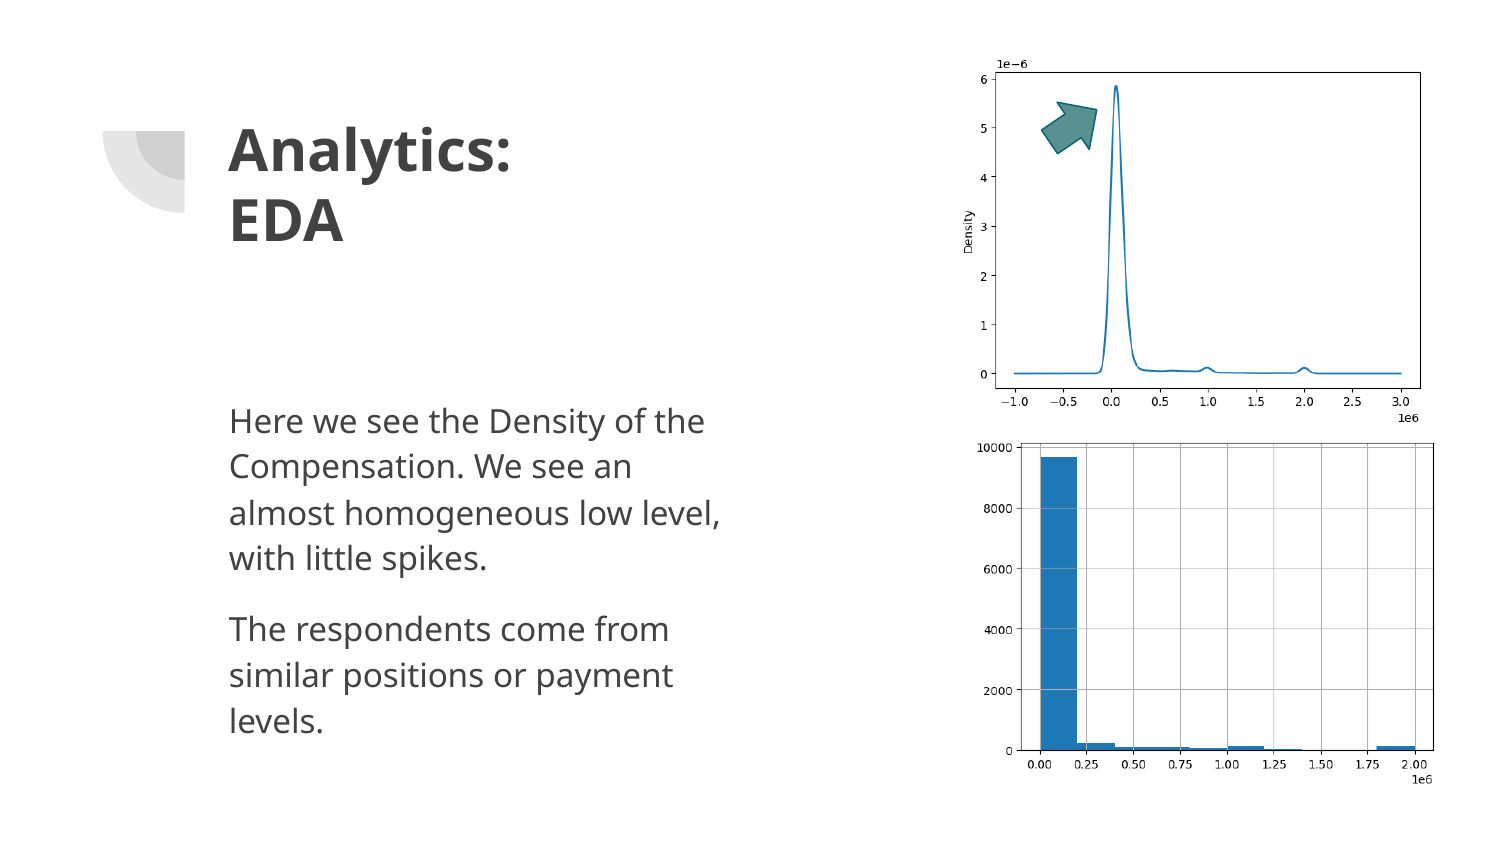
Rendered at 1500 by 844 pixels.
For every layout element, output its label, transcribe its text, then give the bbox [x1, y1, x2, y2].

list Here we see the Density of the Compensation. We see an almost homogeneous low level, with little spikes. The respondents come from similar positions or payment levels. [213, 378, 758, 744]
title Analytics: EDA [213, 98, 758, 359]
picture [966, 434, 1441, 793]
picture [954, 50, 1429, 433]
